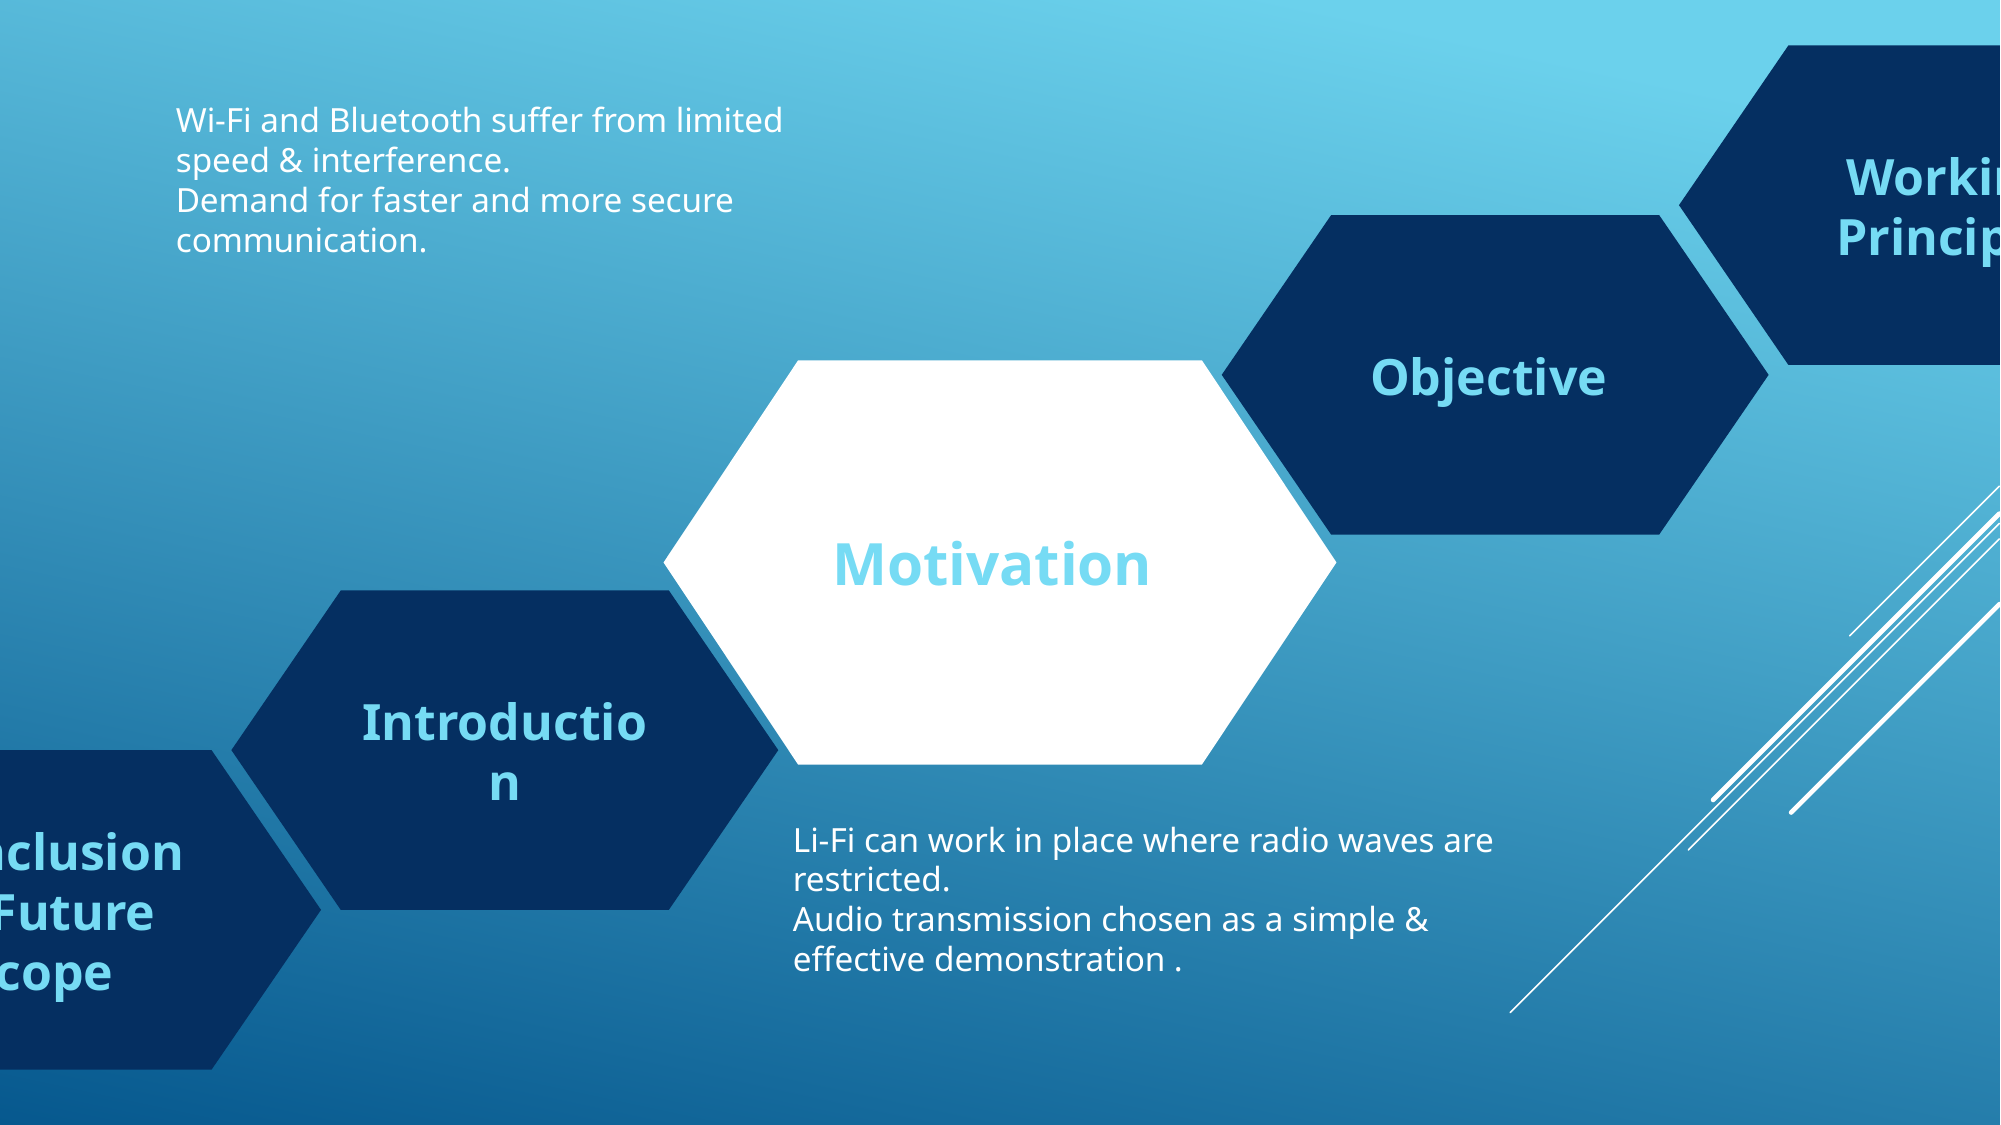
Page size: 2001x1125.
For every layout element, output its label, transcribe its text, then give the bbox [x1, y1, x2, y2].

text_box Li-Fi can work in place where radio waves are restricted. Audio transmission chosen as a simple & effective demonstration . [778, 811, 1536, 986]
text_box Objective [1220, 213, 1770, 536]
text_box Motivation [662, 358, 1338, 766]
text_box Introduction [230, 589, 780, 912]
text_box Wi-Fi and Bluetooth suffer from limited speed & interference. Demand for faster and more secure communication. [161, 91, 849, 266]
text_box Working Principle [1677, 44, 2000, 367]
text_box Conclusion & Future Scope [0, 748, 323, 1071]
